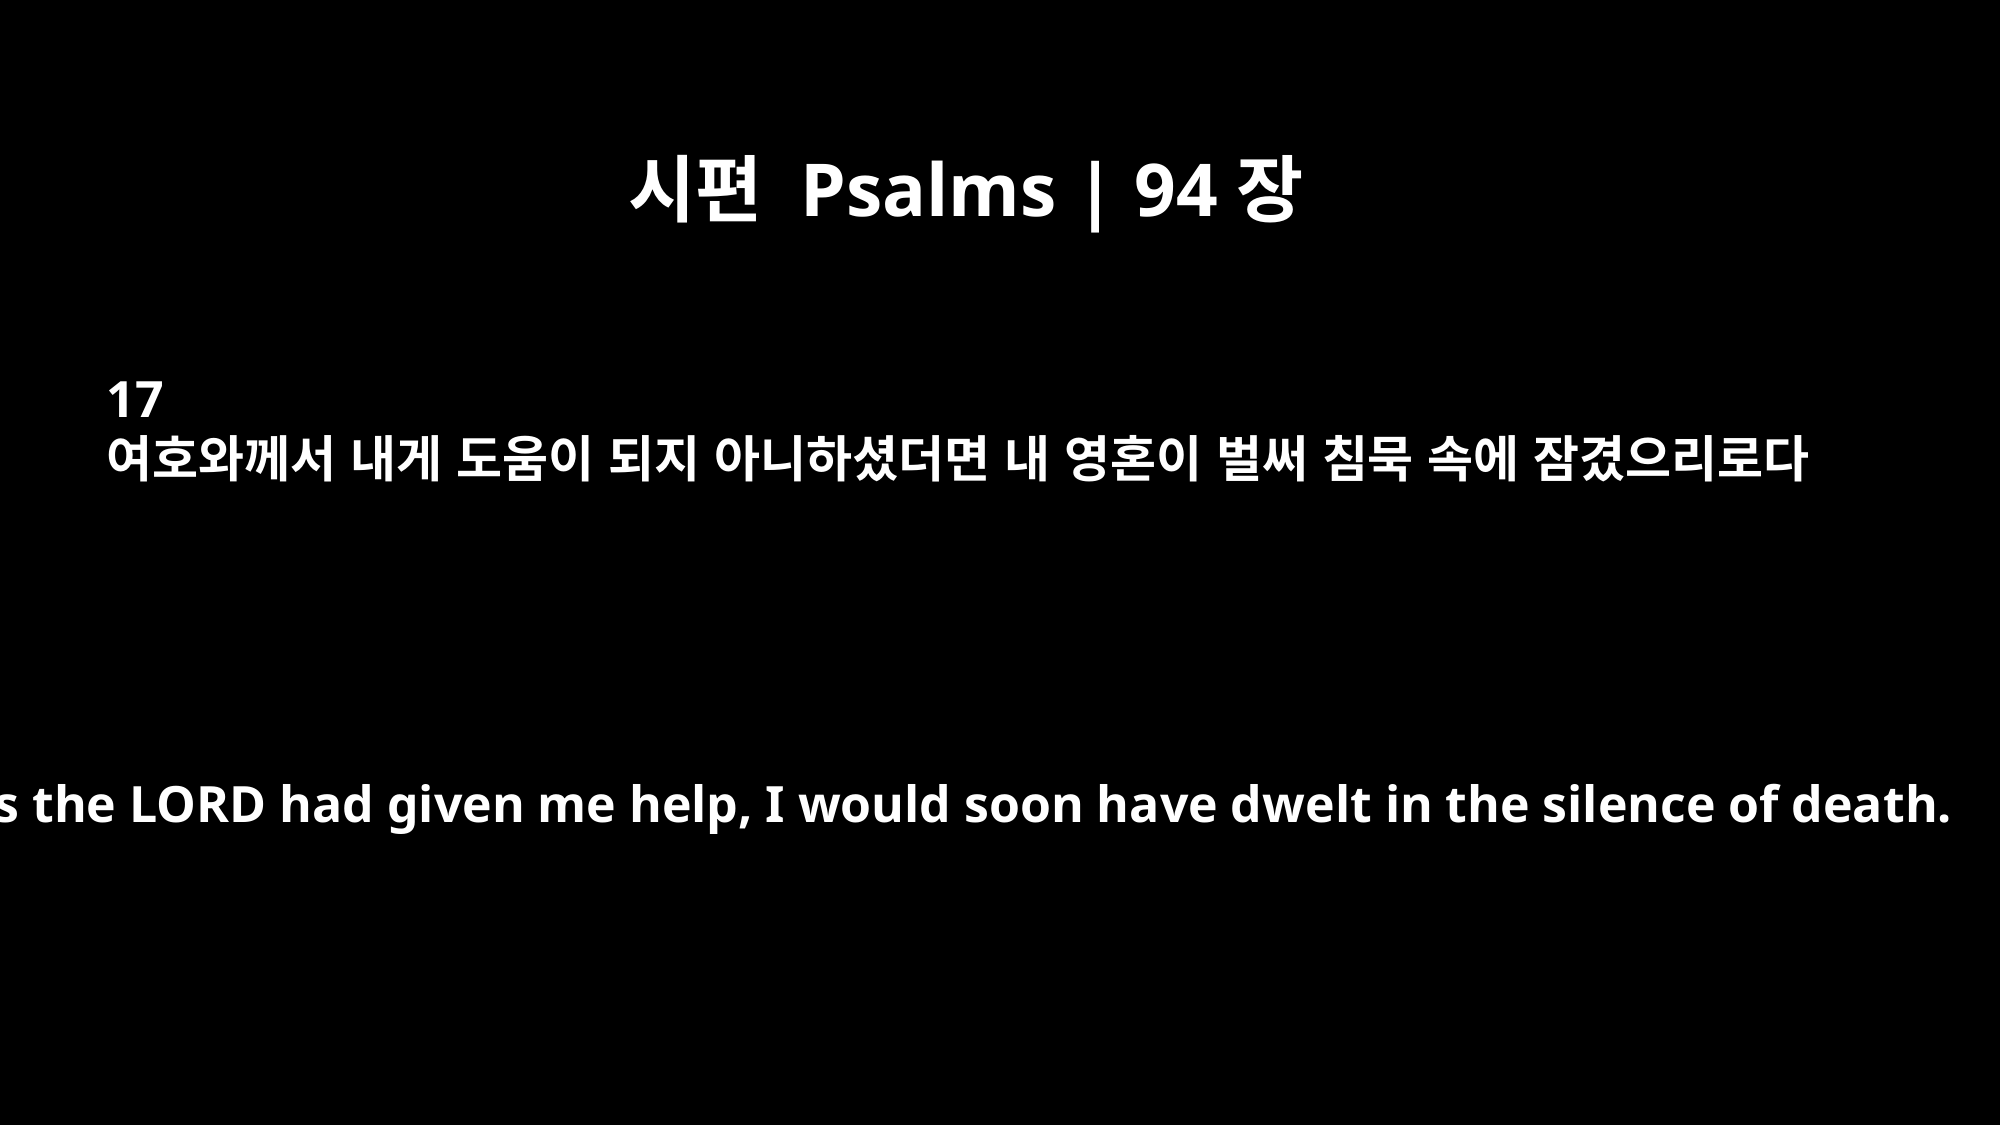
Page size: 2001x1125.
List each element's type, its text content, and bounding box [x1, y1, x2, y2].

text_box 17 여호와께서 내게 도움이 되지 아니하셨더면 내 영혼이 벌써 침묵 속에 잠겼으리로다 [91, 359, 1826, 495]
text_box Unless the LORD had given me help, I would soon have dwelt in the silence of death. [0, 764, 1968, 840]
text_box 시편 Psalms | 94장 [613, 136, 1319, 239]
